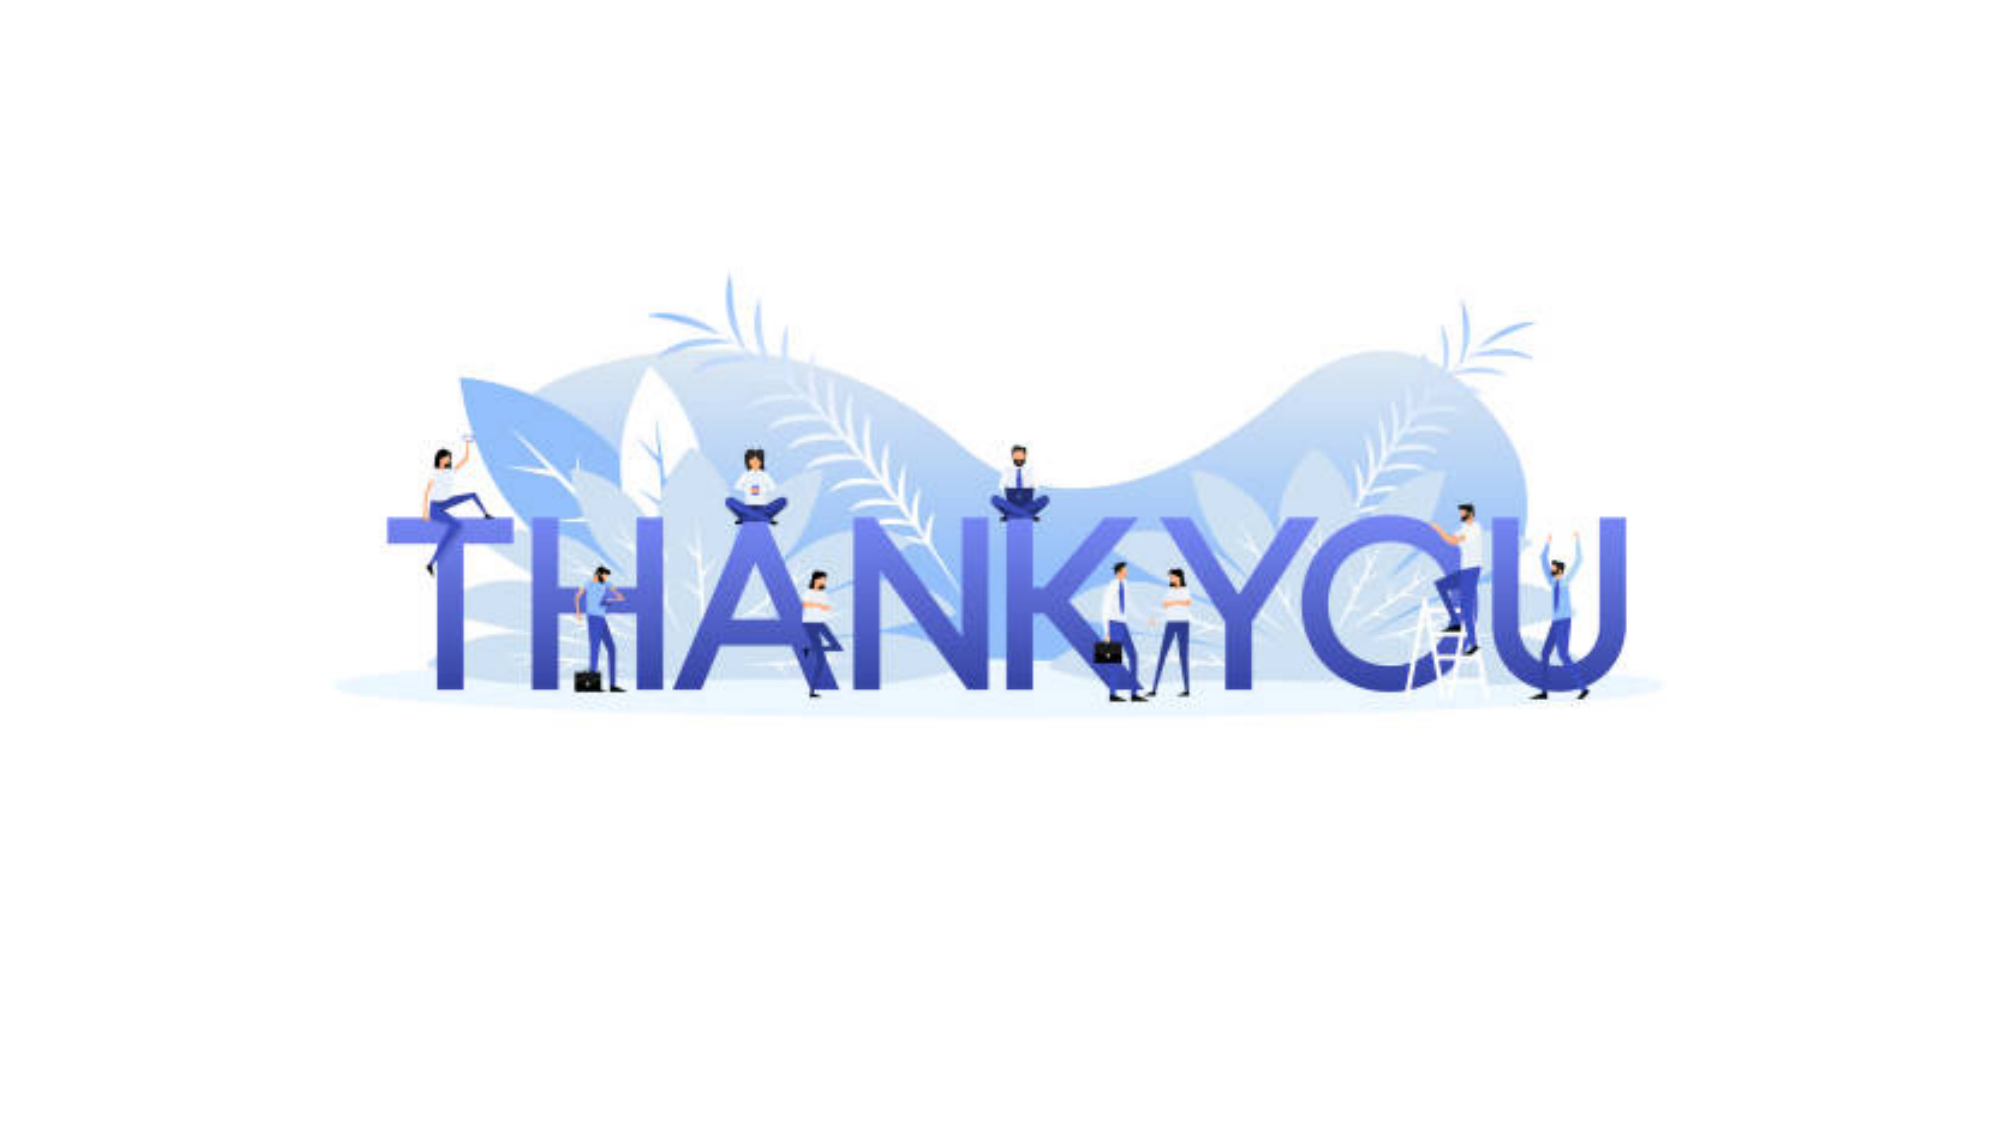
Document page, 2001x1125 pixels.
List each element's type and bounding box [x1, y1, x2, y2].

list [265, 75, 1735, 916]
